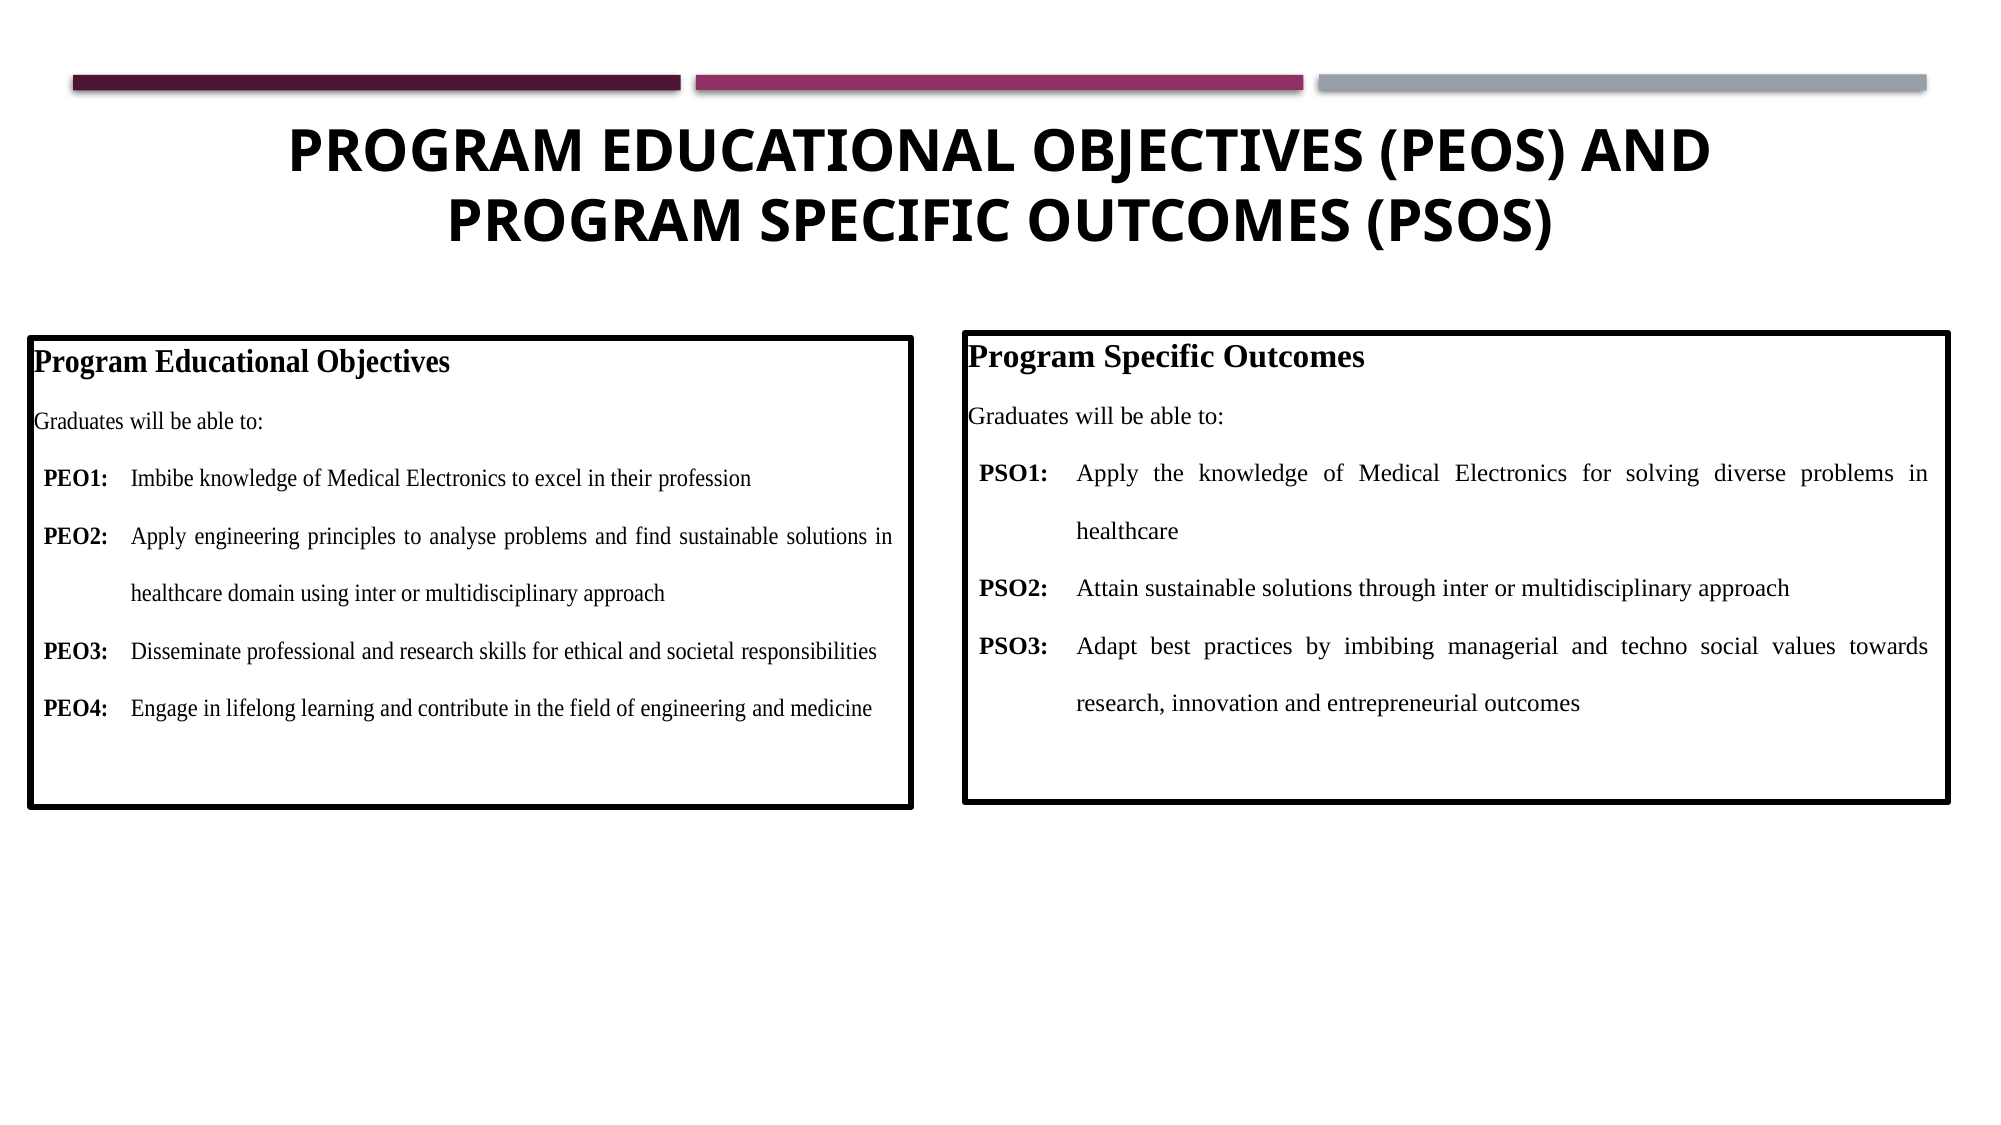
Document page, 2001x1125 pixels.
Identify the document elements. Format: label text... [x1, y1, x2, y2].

text_box Program Educational Objectives (PEOs) and Program Specific Outcomes (PSOs) [137, 106, 1863, 324]
picture [967, 335, 1946, 800]
picture [33, 340, 909, 805]
